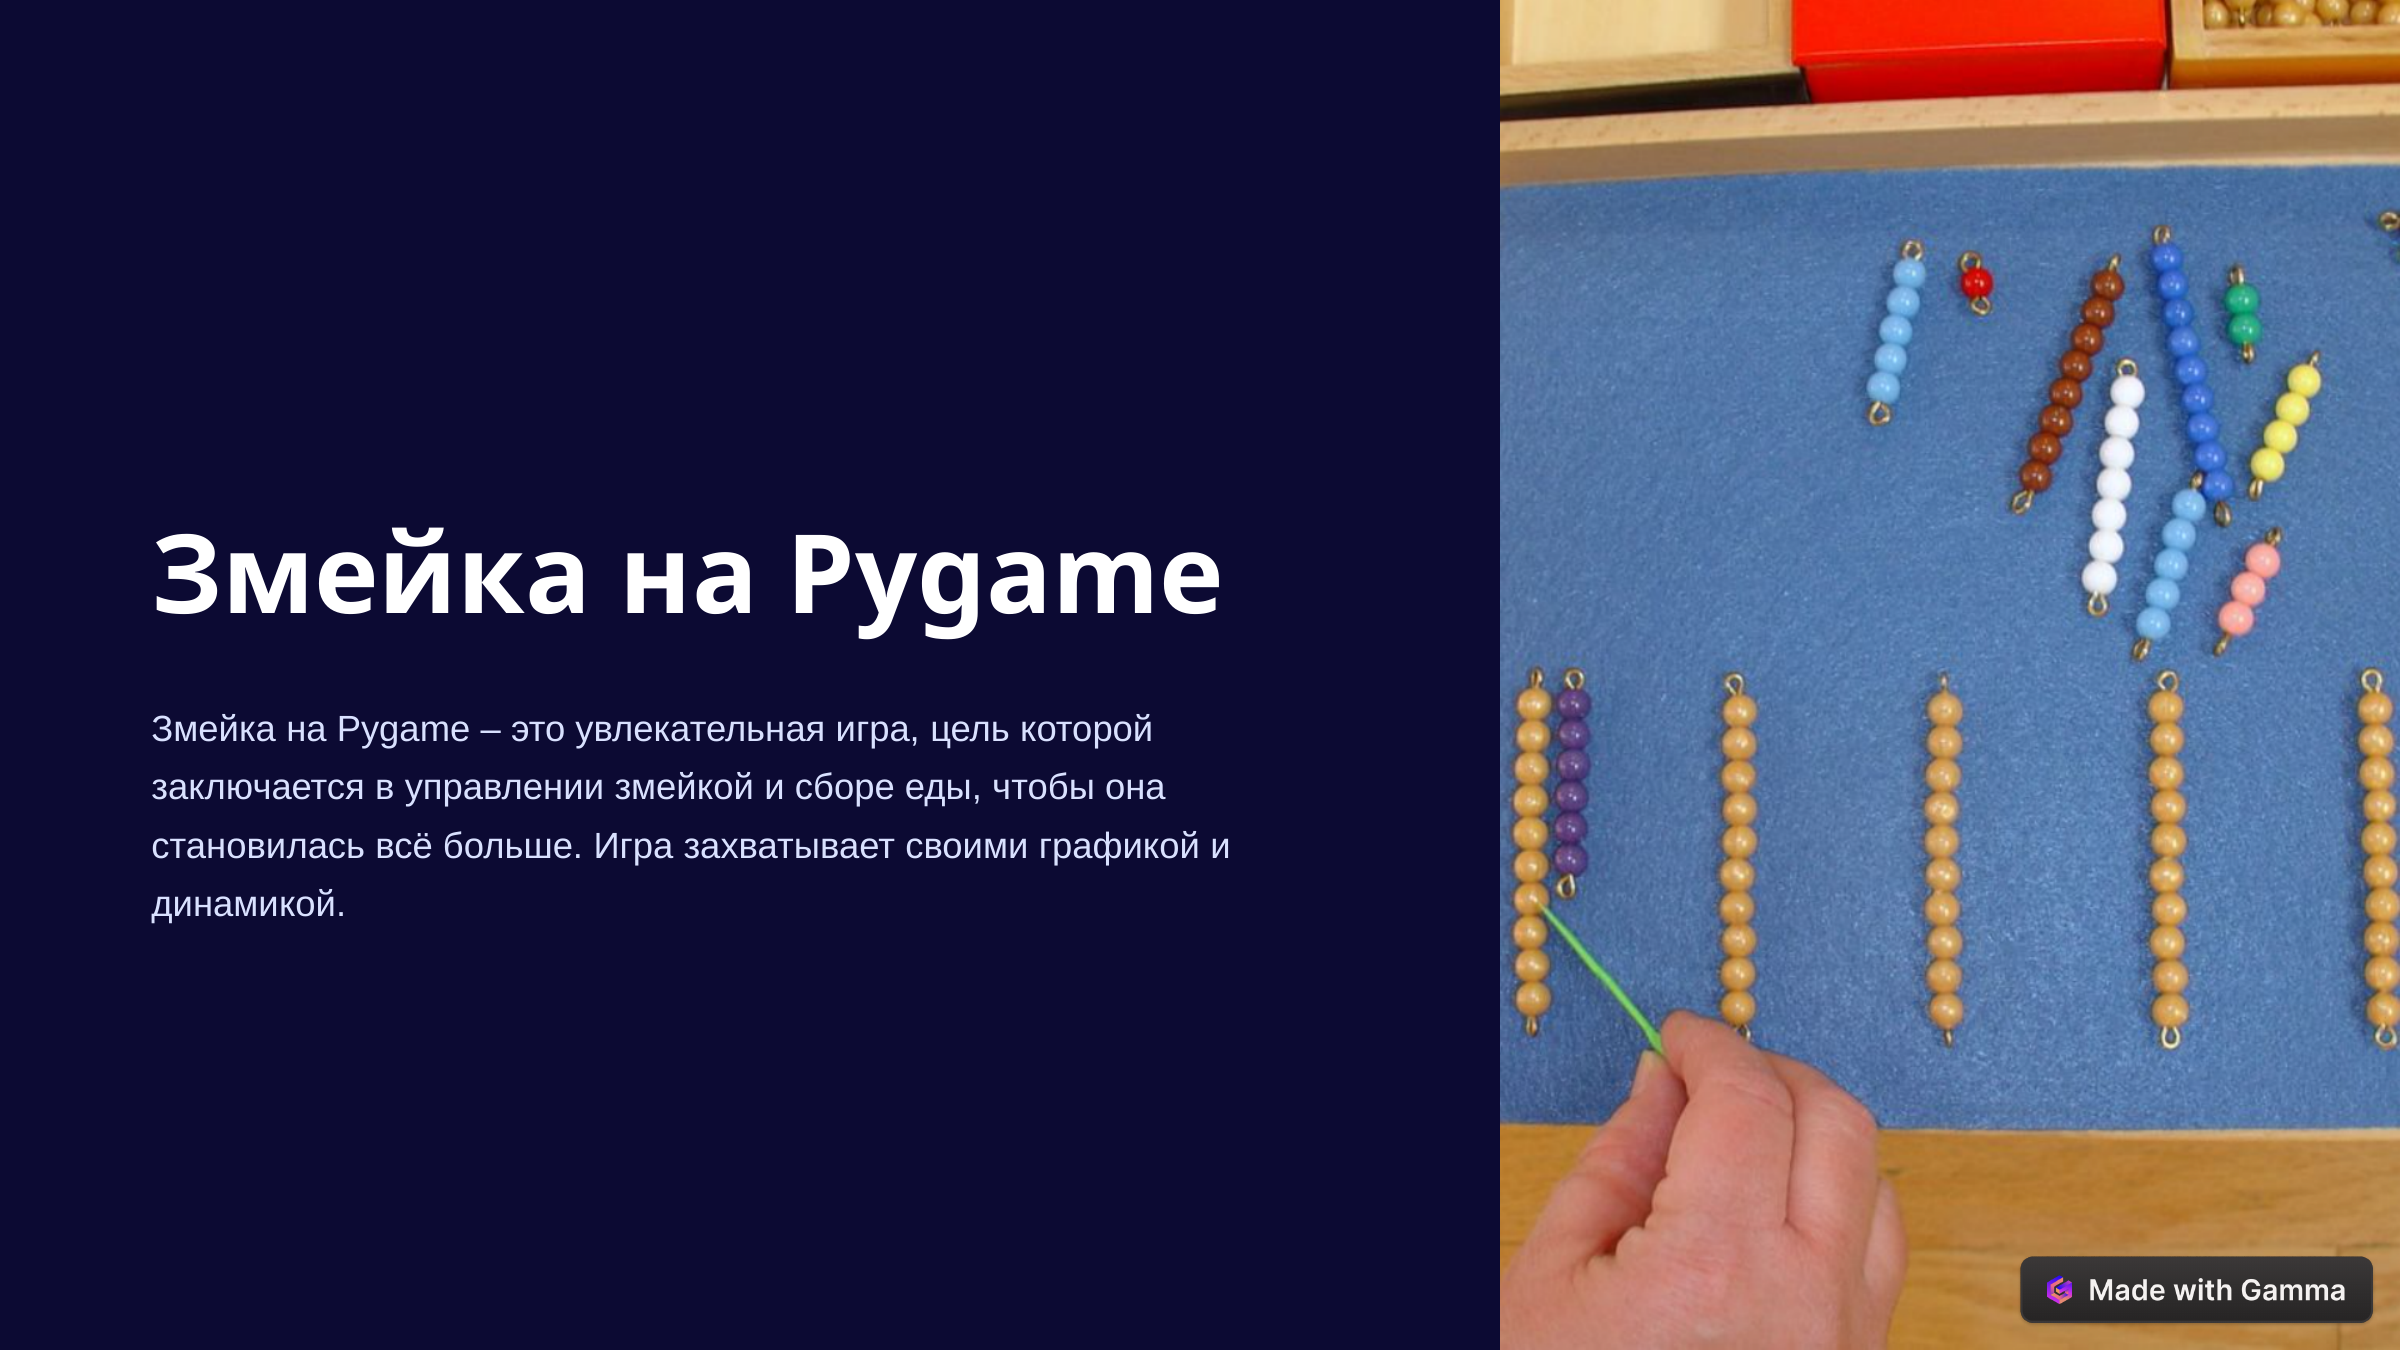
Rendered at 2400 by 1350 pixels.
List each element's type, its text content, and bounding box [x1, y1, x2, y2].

text_box Змейка на Pygame [136, 491, 1272, 629]
text_box [0, 0, 1499, 1350]
text_box Змейка на Pygame – это увлекательная игра, цель которой заключается в управлении змейкой и сборе еды, чтобы она становилась всё больше. Игра захватывает своими графикой и динамикой. [136, 683, 1364, 859]
picture [1499, 0, 2400, 1350]
